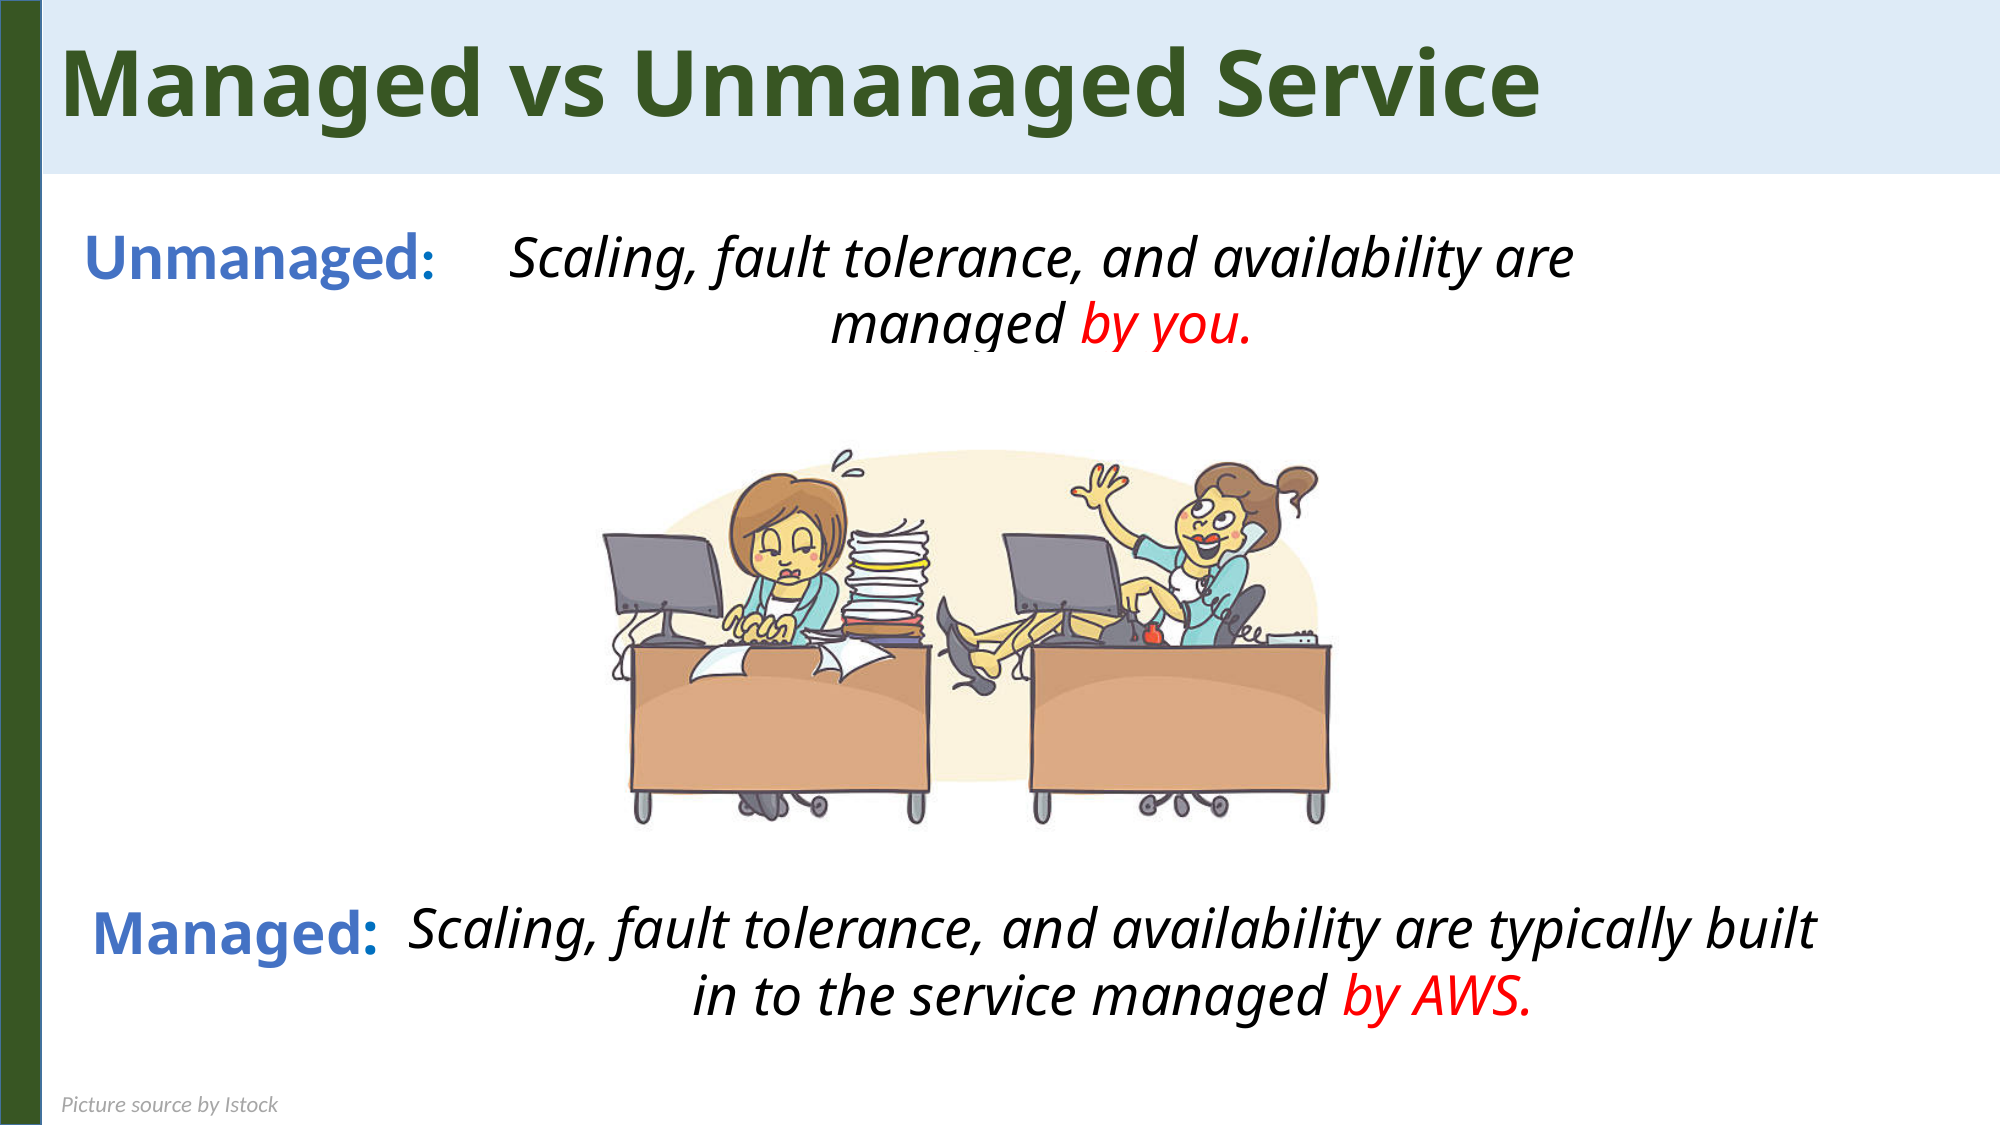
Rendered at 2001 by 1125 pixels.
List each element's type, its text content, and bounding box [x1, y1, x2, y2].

title Managed vs Unmanaged Service [43, 0, 2000, 174]
text_box Picture source by Istock [46, 1082, 538, 1125]
text_box [0, 0, 42, 1125]
text_box Unmanaged: [60, 214, 375, 316]
picture [595, 352, 1344, 882]
text_box Managed: [34, 897, 368, 994]
text_box Scaling, fault tolerance, and availability are managed by you. [375, 211, 1711, 440]
text_box Scaling, fault tolerance, and availability are typically built in to the service managed by AWS. [368, 883, 1859, 1111]
